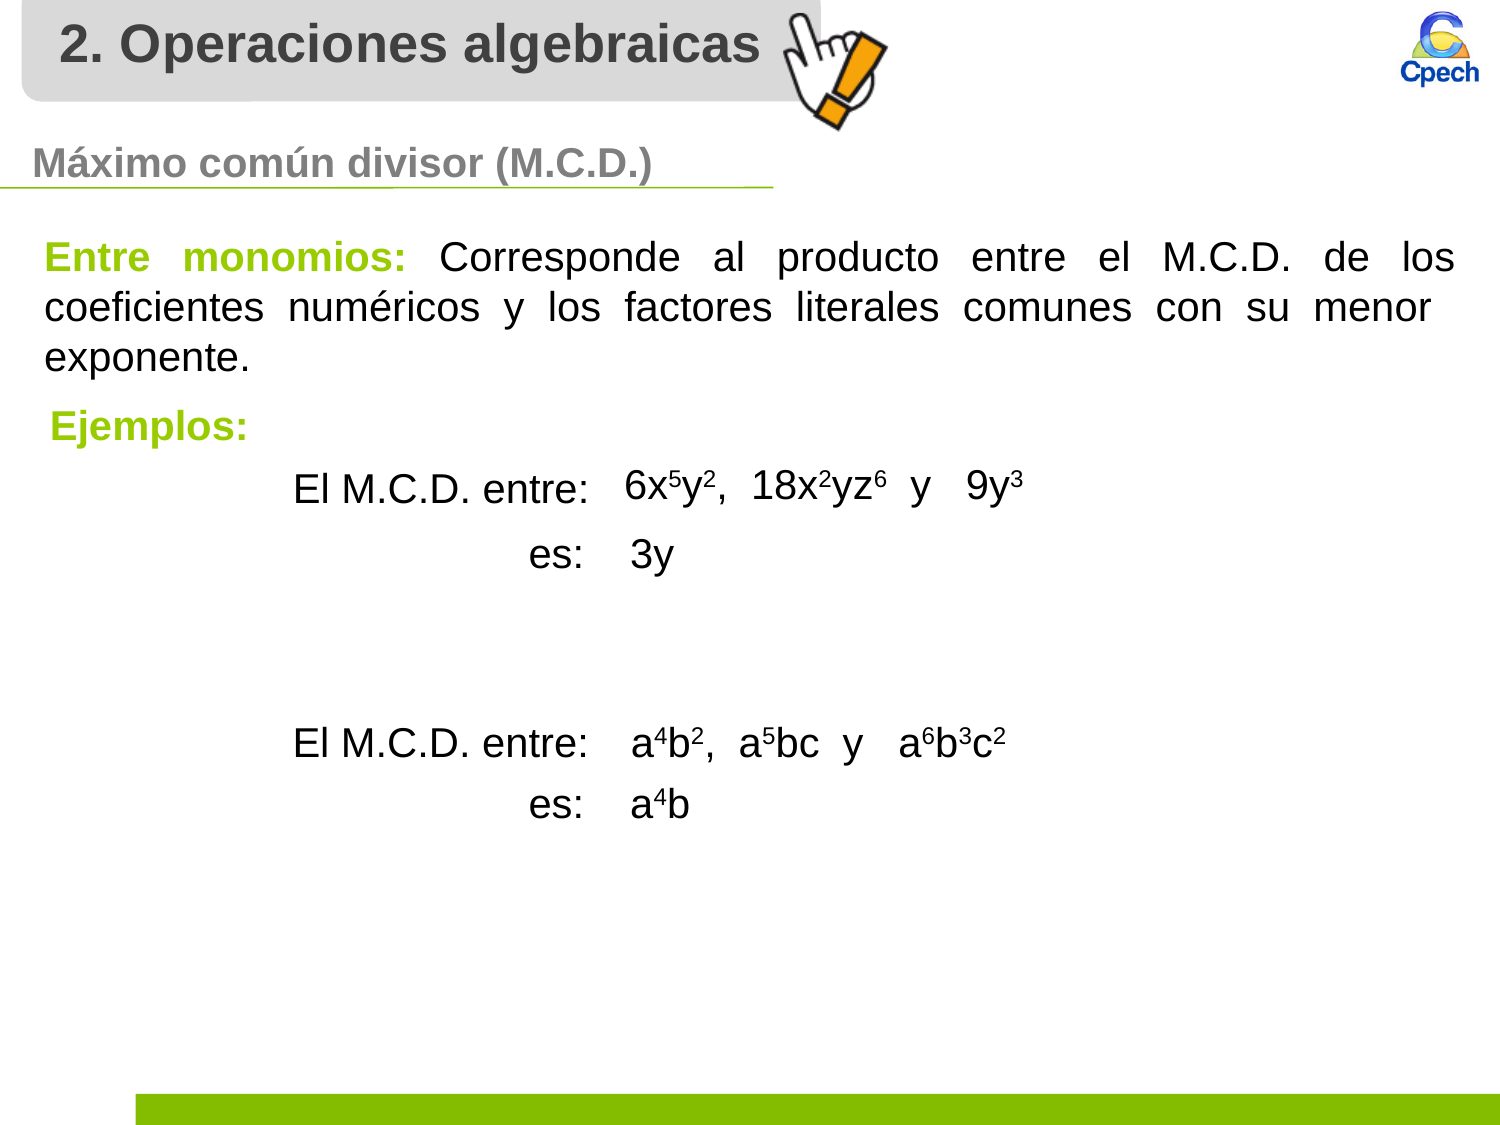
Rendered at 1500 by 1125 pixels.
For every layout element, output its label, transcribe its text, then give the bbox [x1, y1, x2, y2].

text_box es: a4b [513, 769, 975, 834]
text_box El M.C.D. entre: [278, 454, 633, 520]
picture [771, 6, 891, 128]
text_box Entre monomios: Corresponde al producto entre el M.C.D. de los coeficientes numéricos y los factores literales comunes con su menor exponente. [29, 222, 1471, 388]
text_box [21, 0, 822, 102]
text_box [0, 128, 1353, 195]
text_box es: 3y [513, 519, 975, 585]
text_box Ejemplos: [35, 391, 282, 456]
picture [1396, 7, 1483, 94]
text_box a4b2, a5bc y a6b3c2 [616, 708, 1266, 774]
text_box 6x5y2, 18x2yz6 y 9y3 [609, 450, 1259, 516]
text_box El M.C.D. entre: [277, 708, 616, 774]
